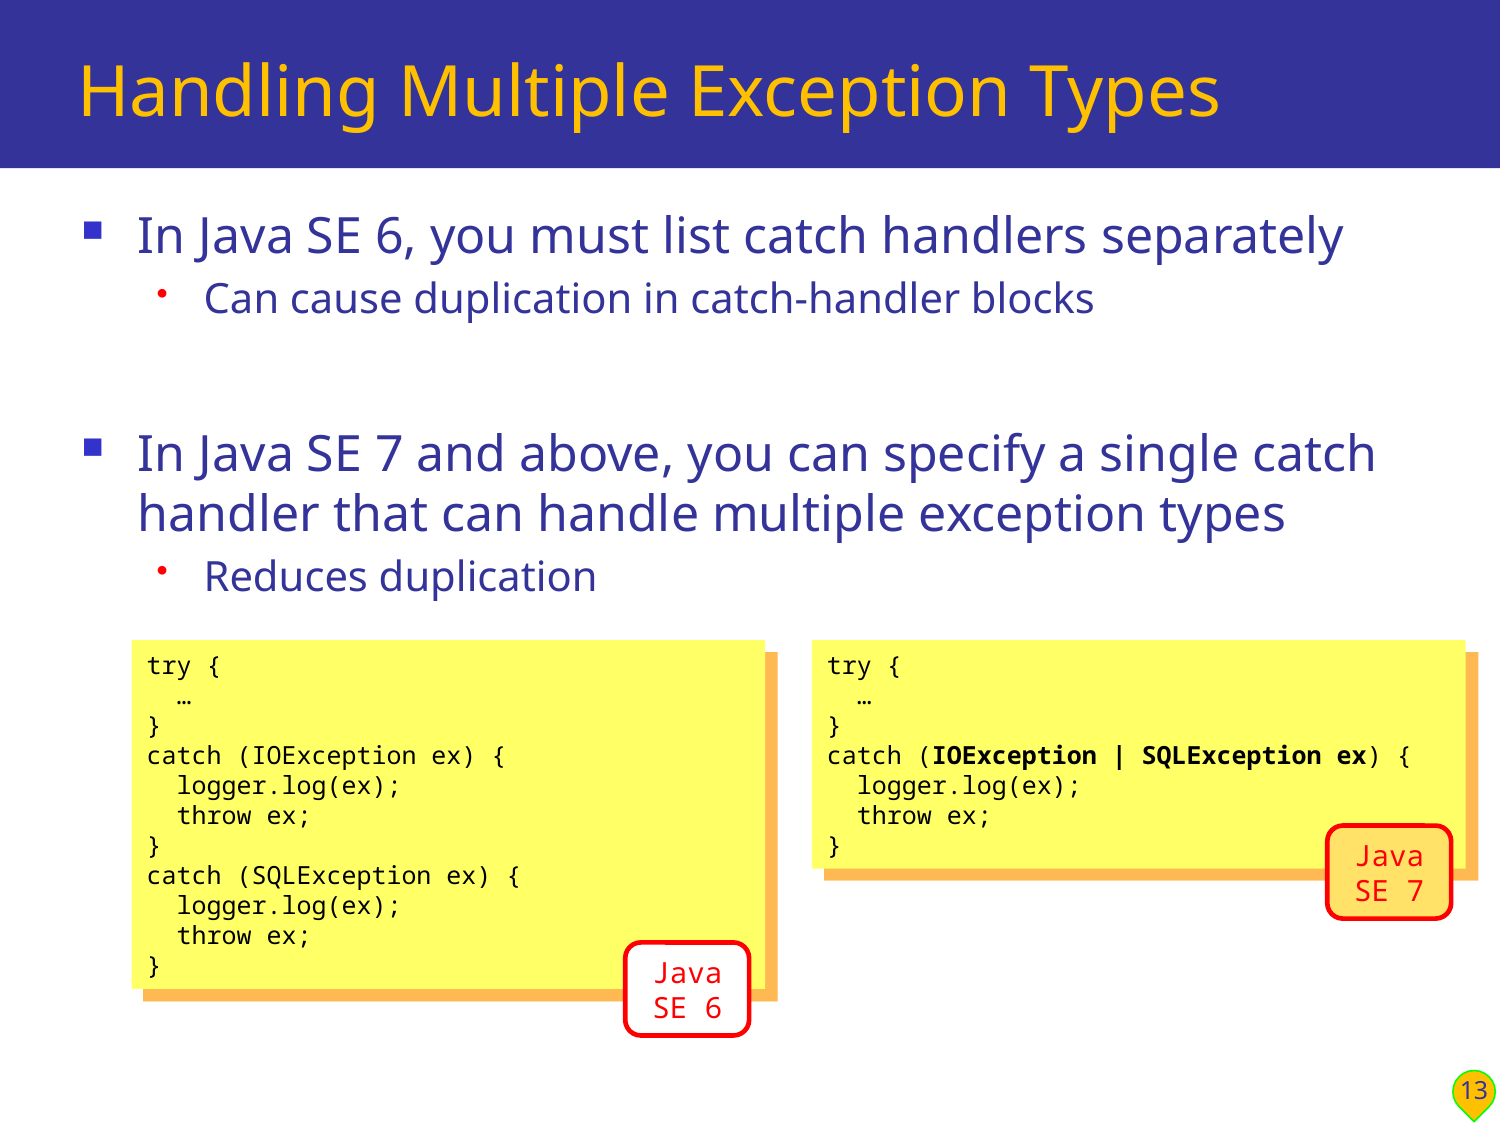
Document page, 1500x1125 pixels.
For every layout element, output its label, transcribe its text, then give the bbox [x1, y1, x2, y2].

text_box Java SE 6 [625, 942, 750, 1036]
text_box Java SE 7 [1327, 825, 1452, 919]
list In Java SE 6, you must list catch handlers separately Can cause duplication in catch-handler blocks In Java SE 7 and above, you can specify a single catch handler that can handle multiple exception types Reduces duplication [66, 196, 1460, 1007]
text_box try { … } catch (IOException | SQLException ex) { logger.log(ex); throw ex; } [811, 640, 1466, 869]
text_box try { … } catch (IOException ex) { logger.log(ex); throw ex; } catch (SQLException ex) { logger.log(ex); throw ex; } [131, 640, 766, 989]
title Handling Multiple Exception Types [61, 24, 1465, 139]
footer 13 [1431, 1040, 1500, 1117]
